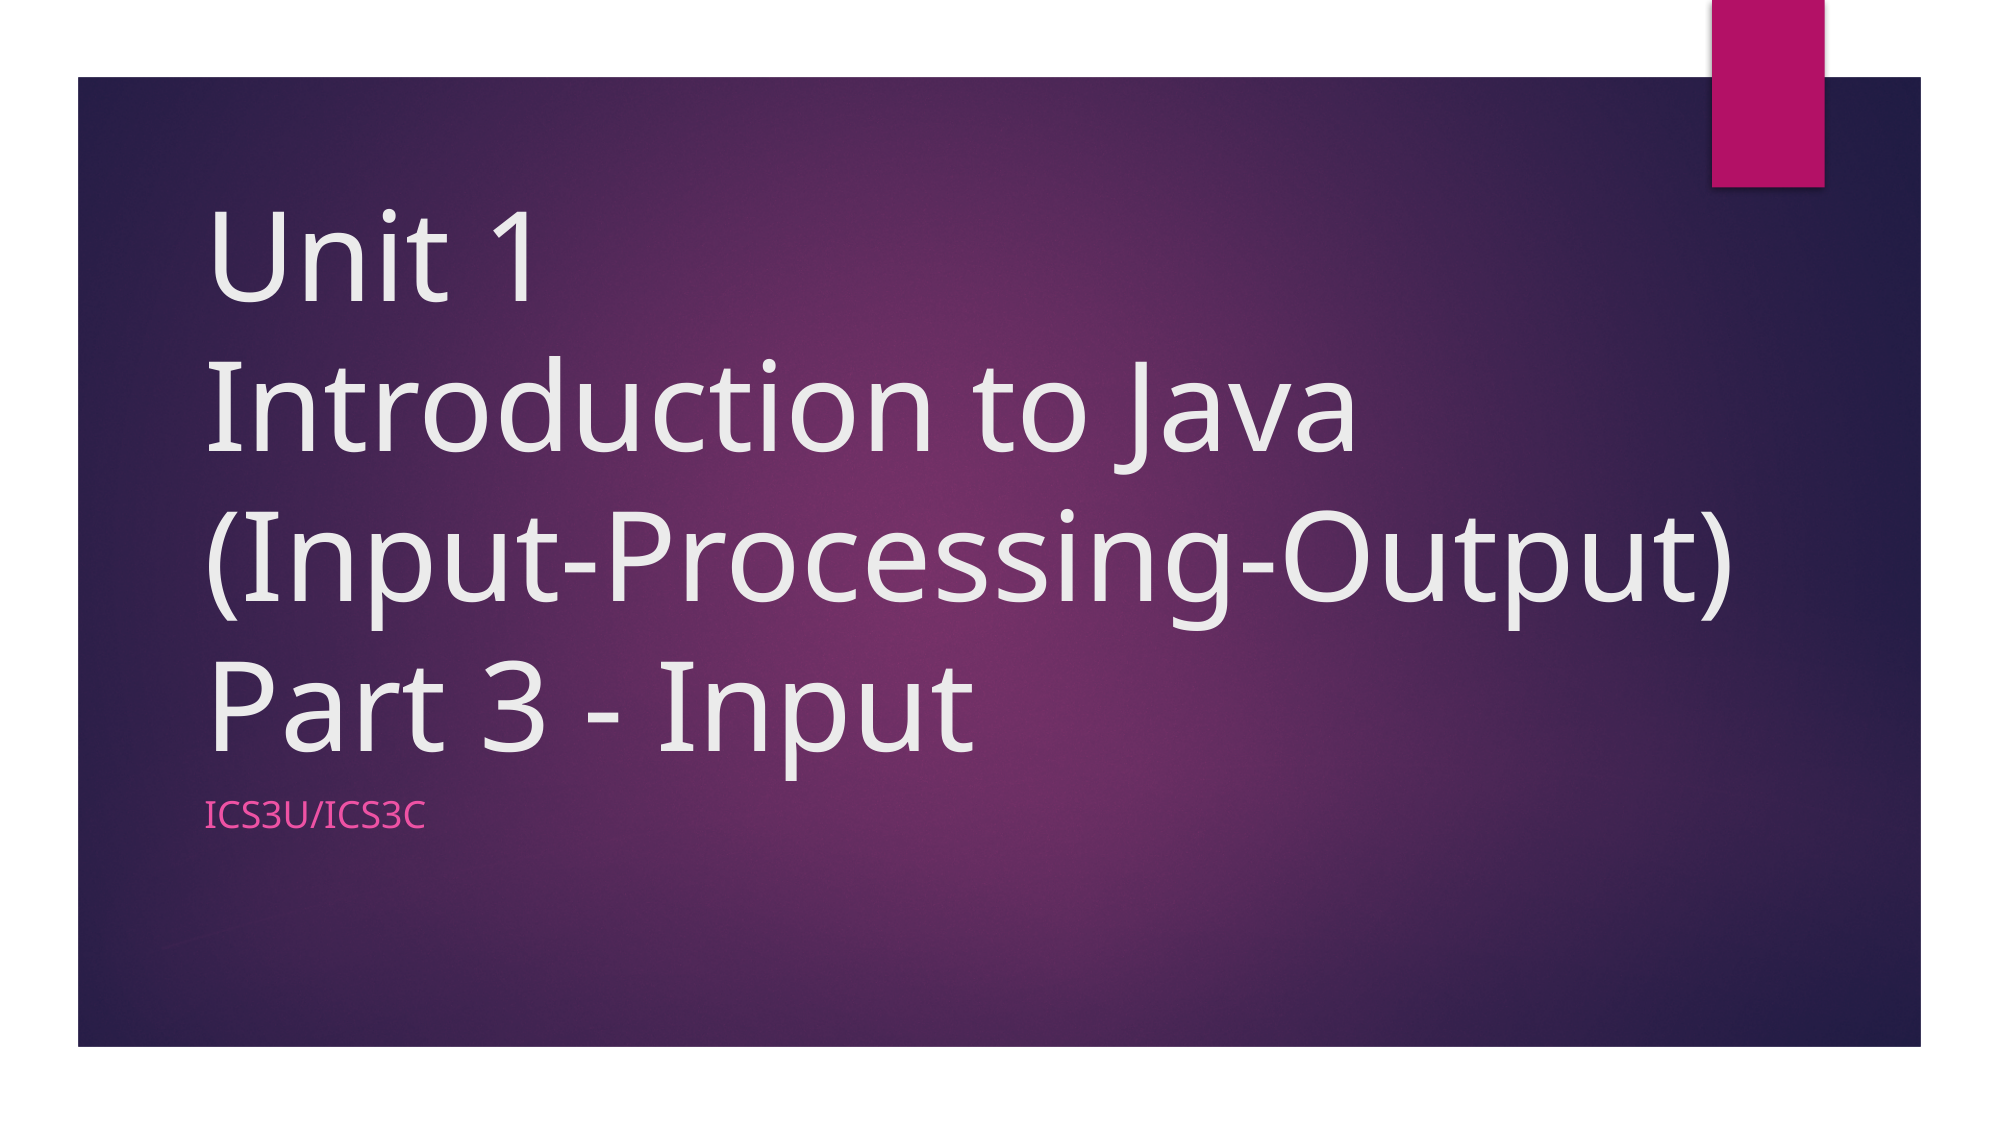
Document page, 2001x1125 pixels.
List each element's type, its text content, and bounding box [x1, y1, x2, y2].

subtitle ICS3U/ICS3C [189, 783, 1638, 925]
title Unit 1 Introduction to Java (Input-Processing-Output) Part 3 - Input [189, 245, 1795, 784]
picture [79, 78, 1920, 1046]
